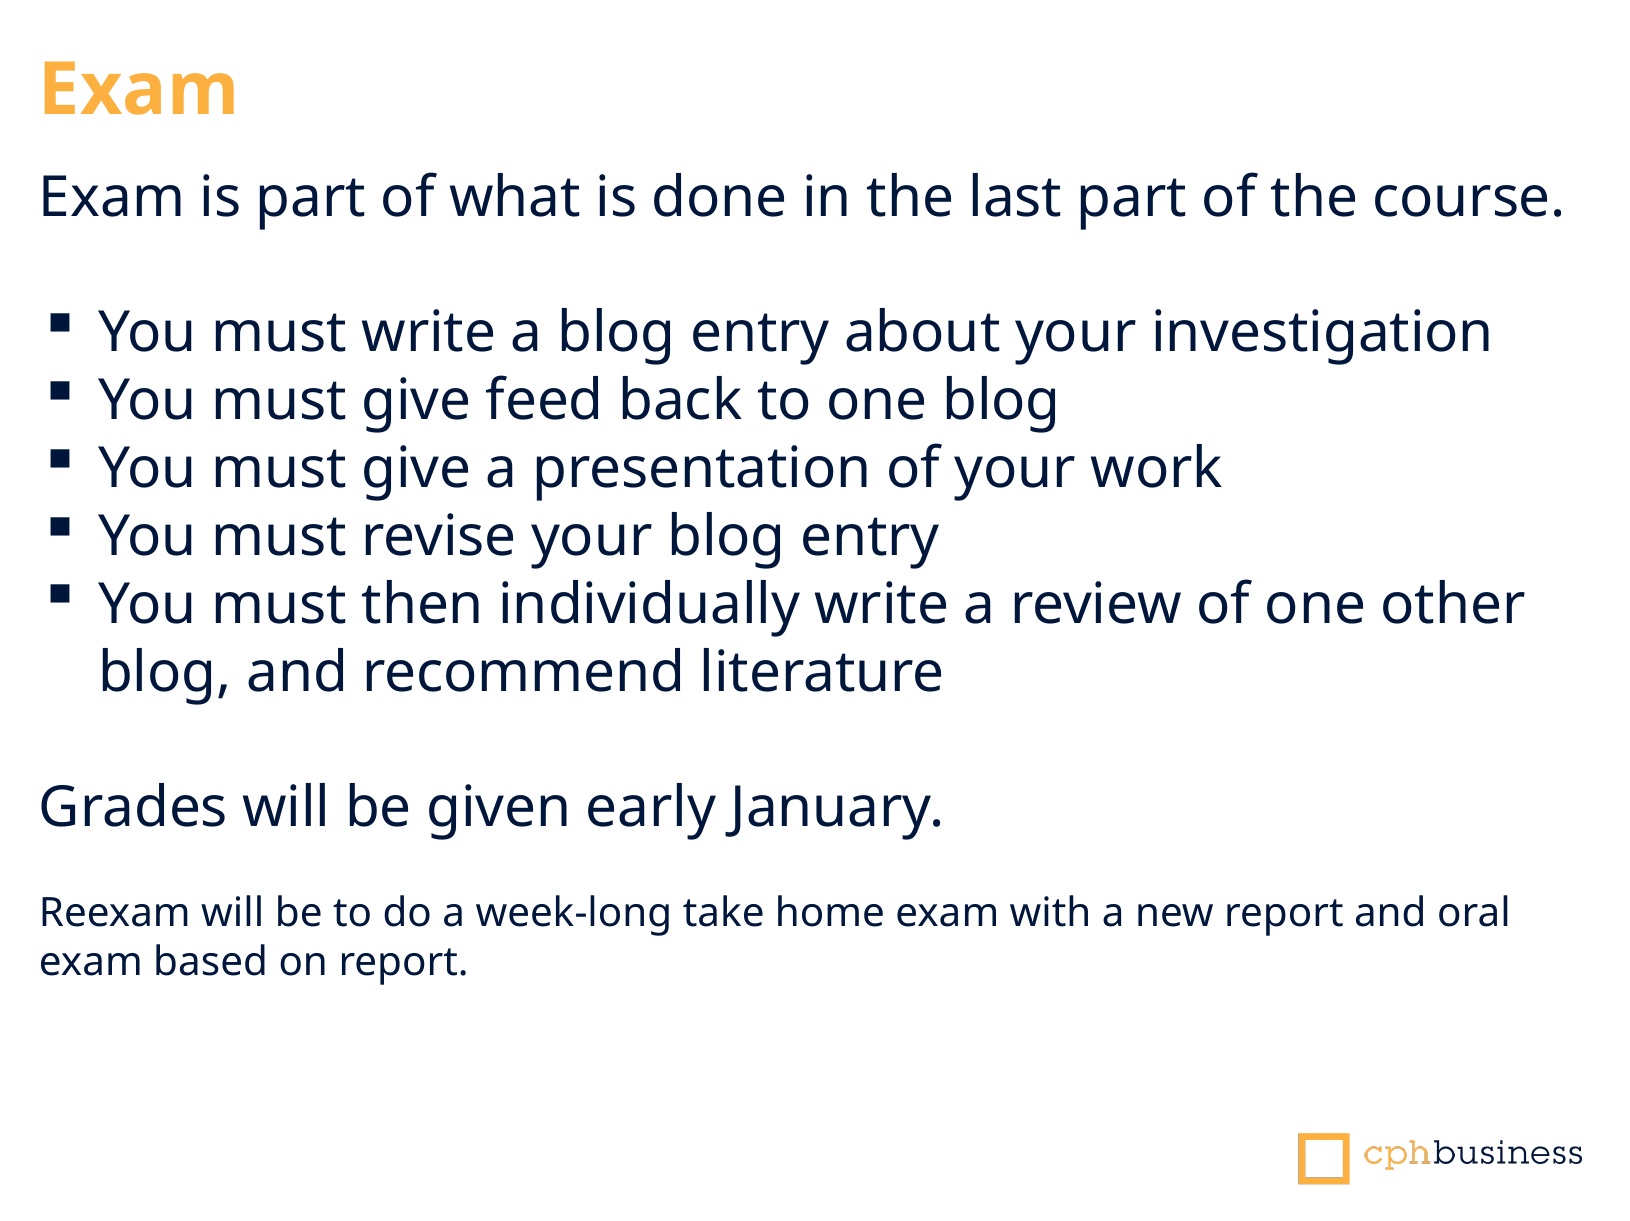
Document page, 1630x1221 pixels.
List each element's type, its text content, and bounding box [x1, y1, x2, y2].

picture [1247, 1082, 1630, 1221]
list Exam [30, 33, 1608, 137]
list Exam is part of what is done in the last part of the course. You must write a blog entry about your investigation You must give feed back to one blog You must give a presentation of your work You must revise your blog entry You must then individually write a review of one other blog, and recommend literature Grades will be given early January. Reexam will be to do a week-long take home exam with a new report and oral exam based on report. [31, 151, 1608, 1162]
